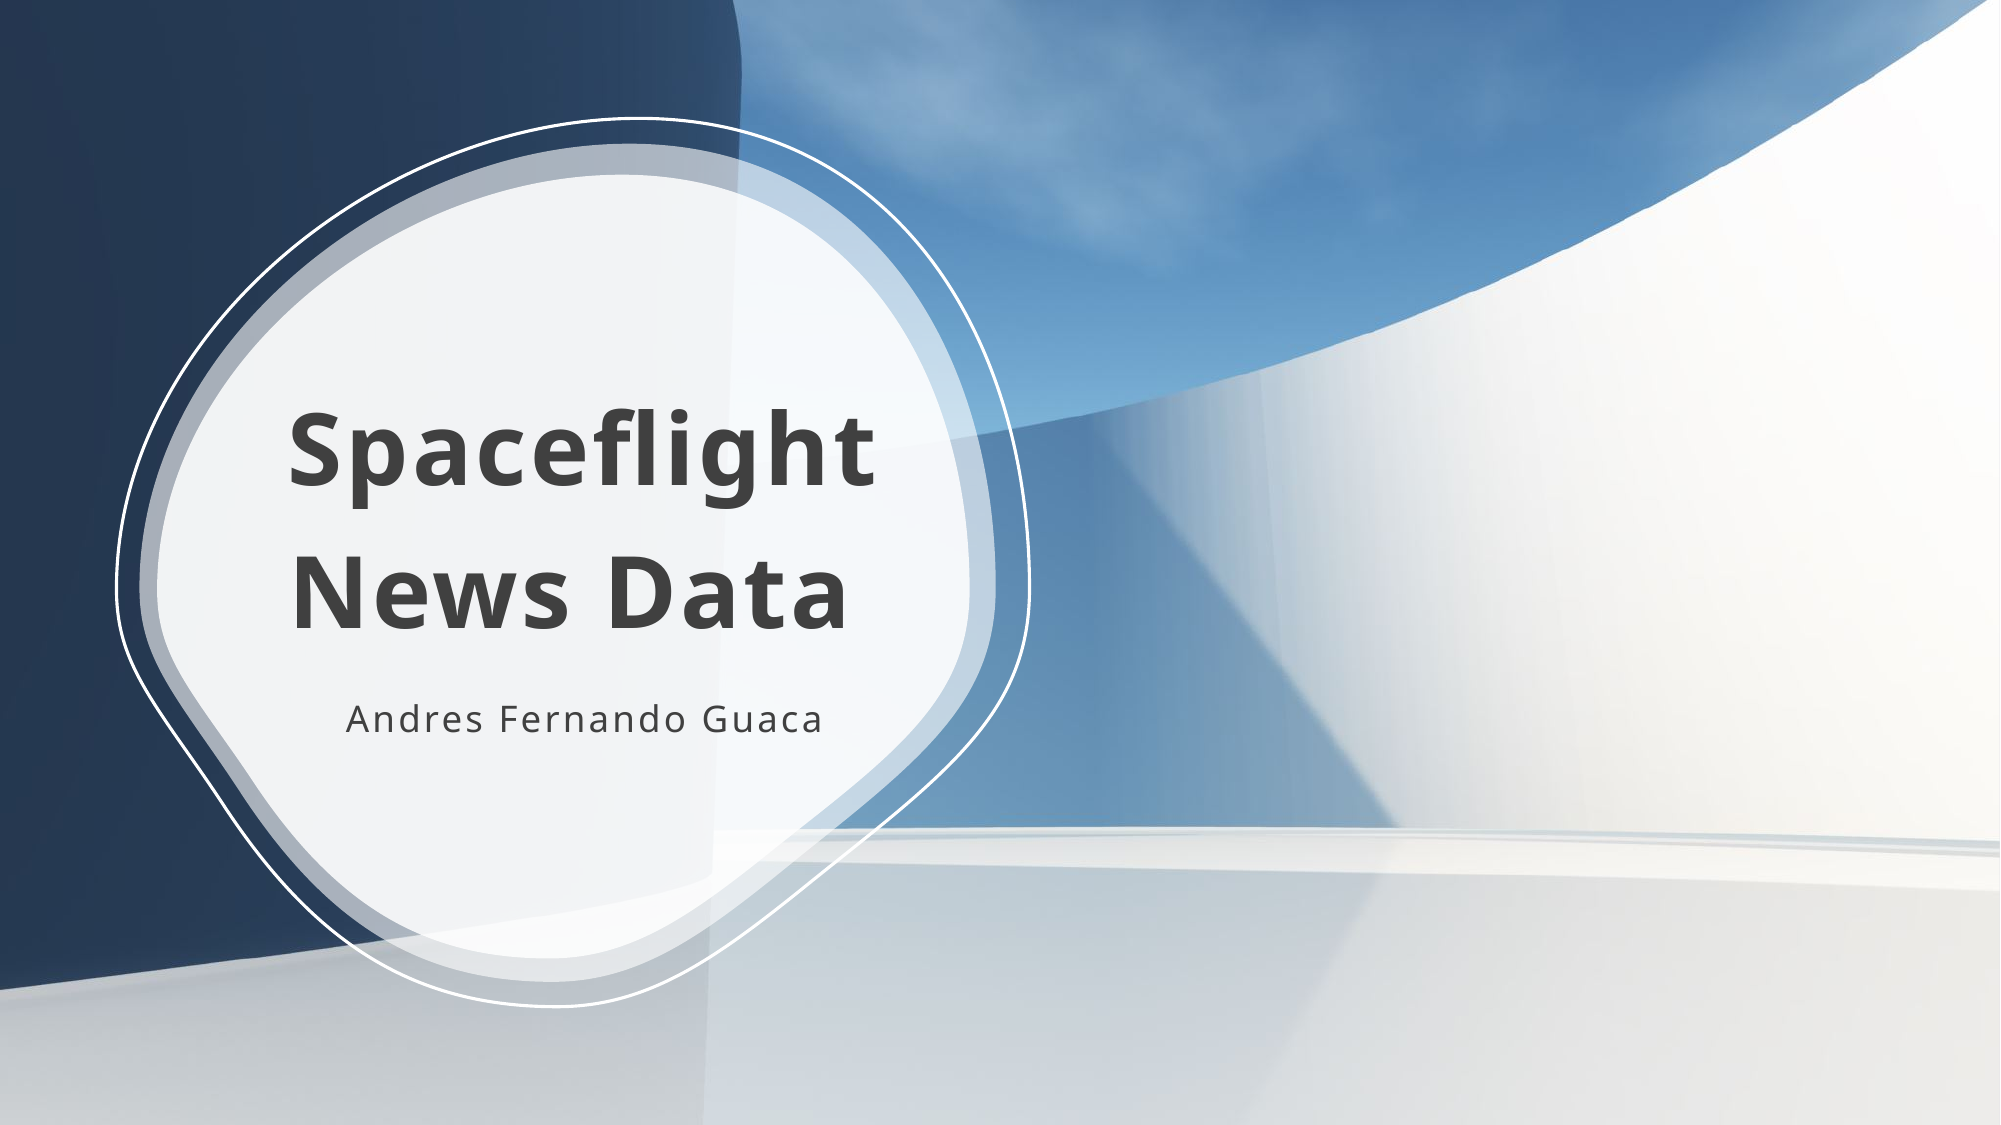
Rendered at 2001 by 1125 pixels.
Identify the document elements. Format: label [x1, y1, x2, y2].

picture [0, 0, 2000, 1125]
text_box [116, 118, 1030, 1007]
